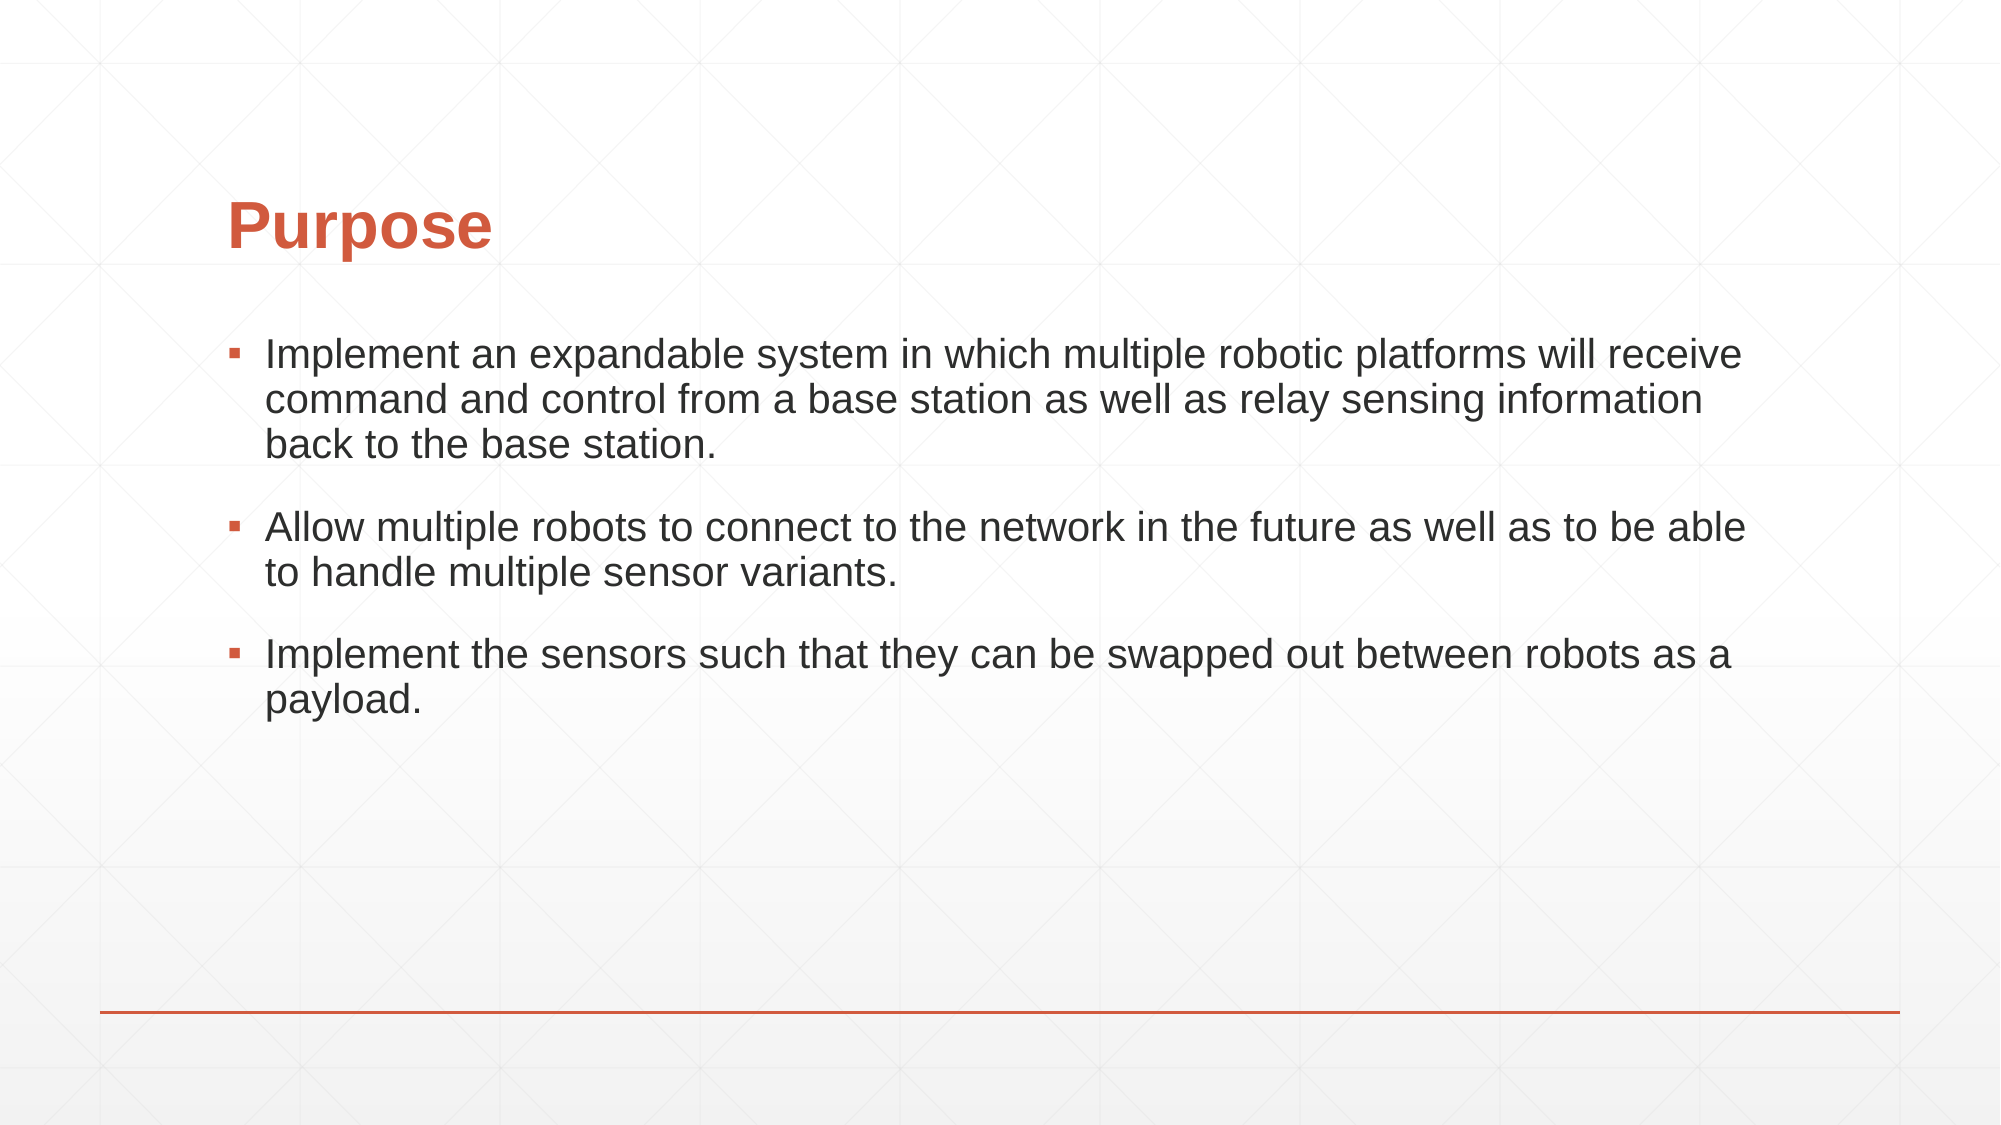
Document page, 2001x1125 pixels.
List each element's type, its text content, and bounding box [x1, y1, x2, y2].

list Implement an expandable system in which multiple robotic platforms will receive command and control from a base station as well as relay sensing information back to the base station. Allow multiple robots to connect to the network in the future as well as to be able to handle multiple sensor variants. Implement the sensors such that they can be swapped out between robots as a payload. [212, 324, 1788, 950]
title Purpose [212, 82, 1788, 271]
